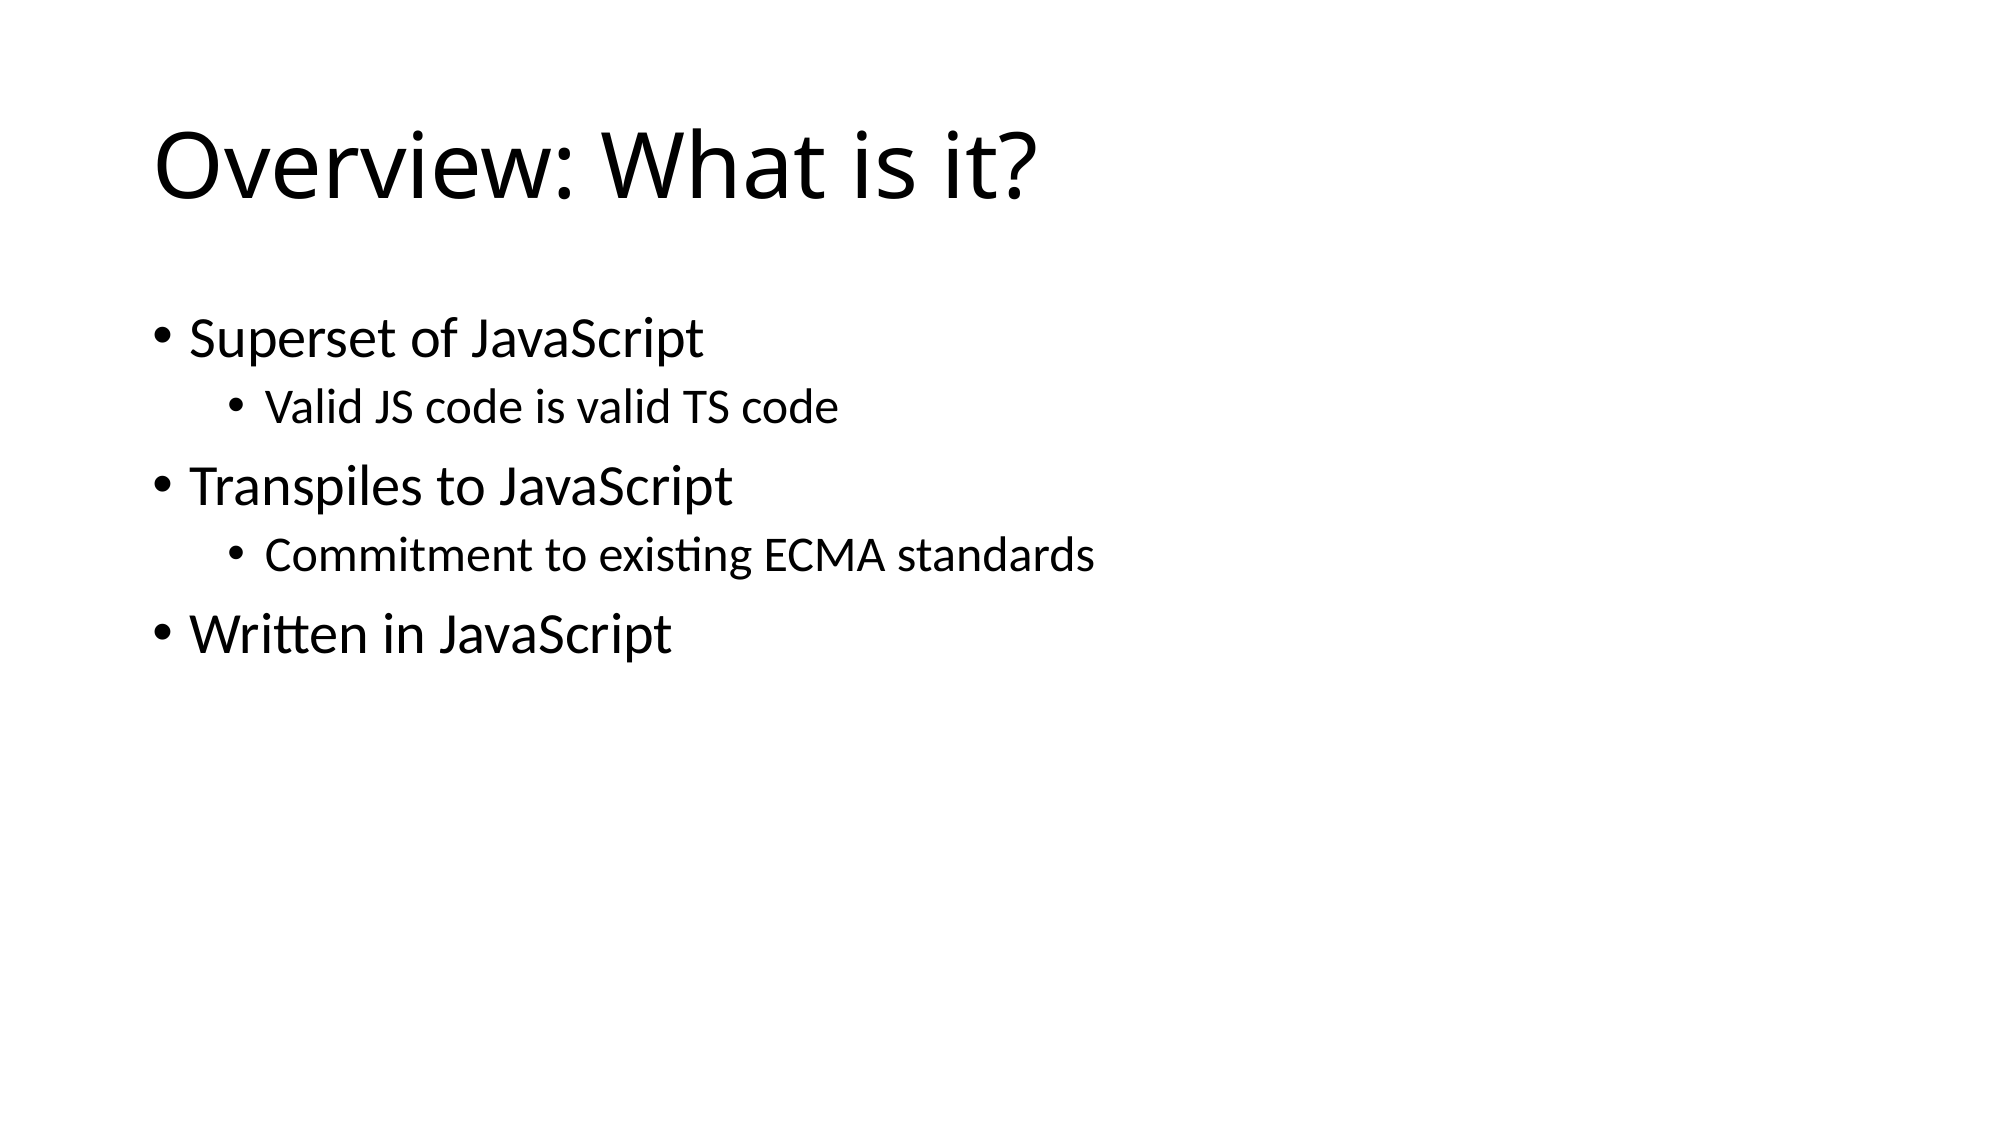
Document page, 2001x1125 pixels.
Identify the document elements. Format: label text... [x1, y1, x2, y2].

title Overview: What is it? [137, 59, 1863, 278]
list Superset of JavaScript Valid JS code is valid TS code Transpiles to JavaScript Commitment to existing ECMA standards Written in JavaScript [137, 299, 1863, 1014]
